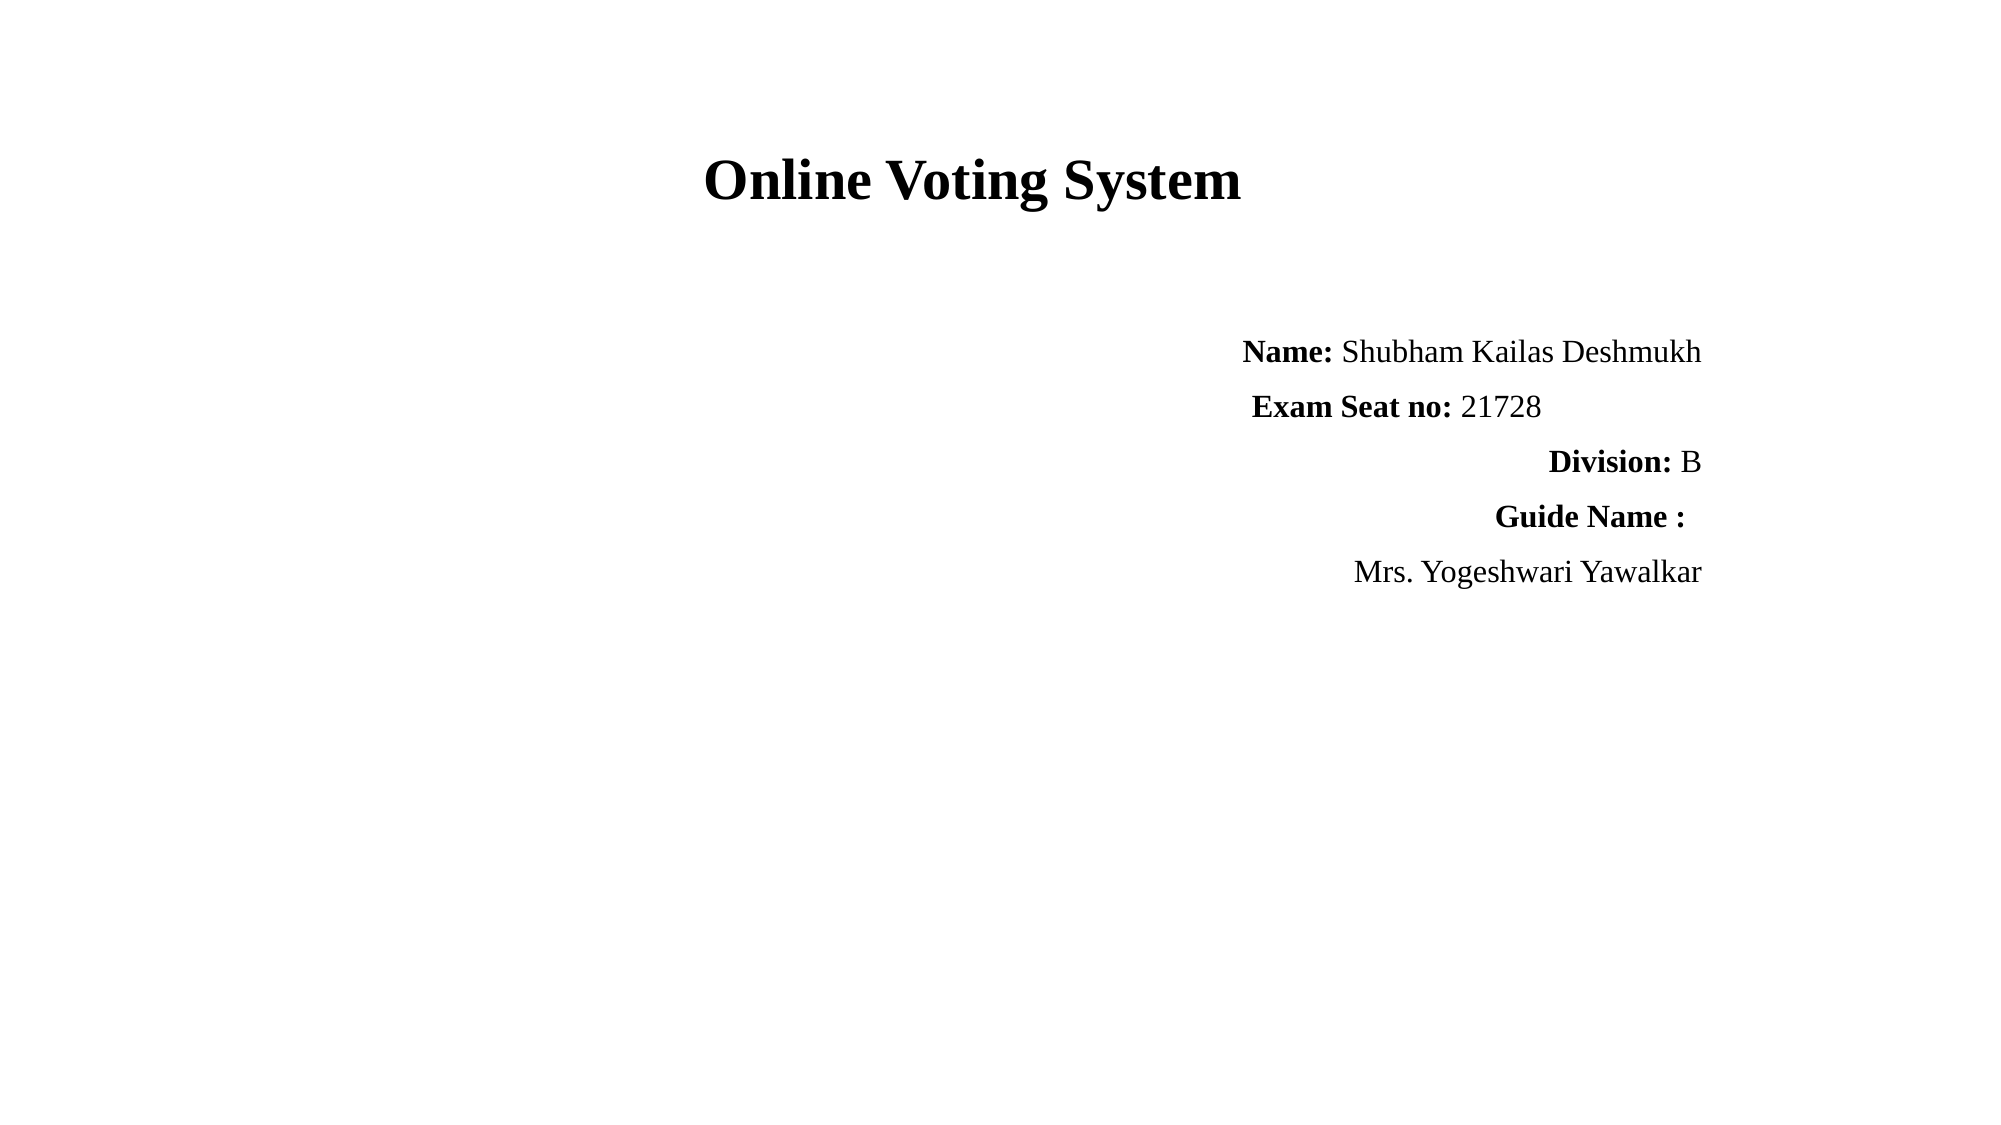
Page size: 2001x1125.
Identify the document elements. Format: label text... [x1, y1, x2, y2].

title Online Voting System [223, 114, 1724, 220]
subtitle Name: Shubham Kailas Deshmukh Exam Seat no: 21728 Division: B Guide Name : Mrs. Yogeshwari Yawalkar [217, 327, 1718, 599]
